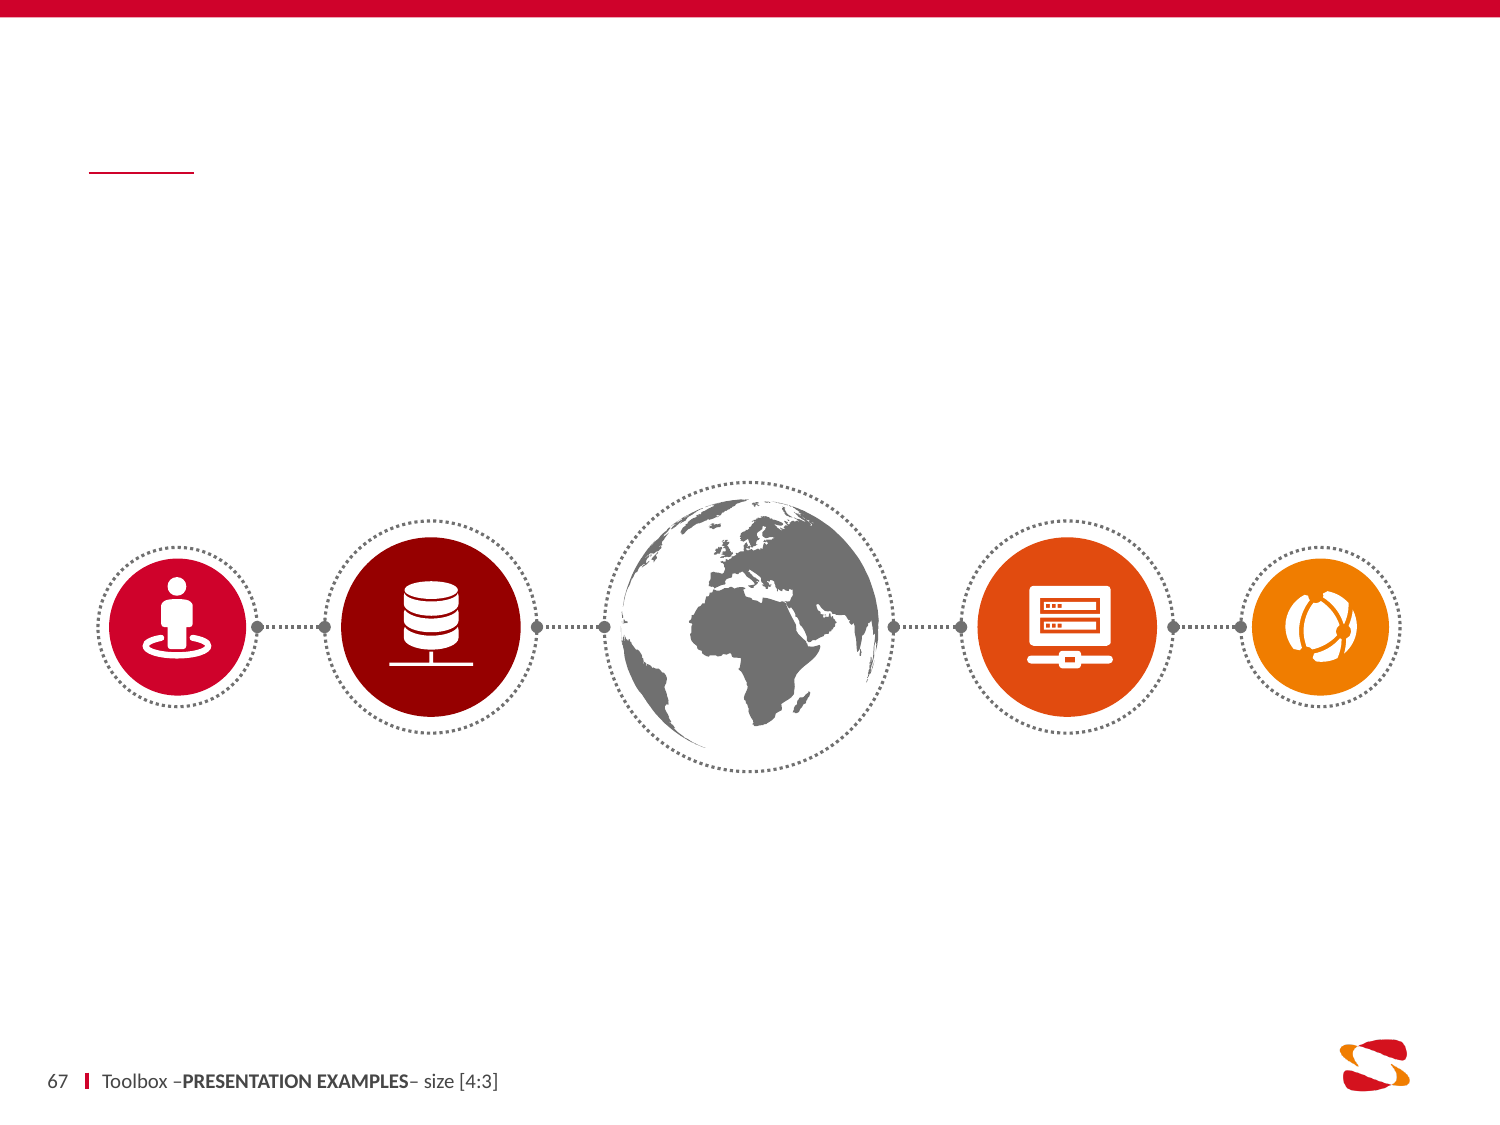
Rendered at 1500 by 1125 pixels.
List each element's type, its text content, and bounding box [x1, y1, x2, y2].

slide_number 67 [20, 1066, 69, 1094]
text_box [403, 581, 459, 650]
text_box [1026, 585, 1114, 669]
picture [1328, 1031, 1421, 1099]
text_box [167, 577, 187, 596]
footer Toolbox –PRESENTATION EXAMPLES– size [4:3] [87, 1066, 833, 1094]
text_box [142, 634, 212, 659]
text_box [161, 599, 193, 650]
text_box [1323, 591, 1349, 625]
text_box [1344, 609, 1357, 654]
text_box [1312, 638, 1342, 662]
text_box [389, 651, 474, 666]
text_box [1285, 594, 1310, 651]
text_box [1303, 601, 1340, 650]
